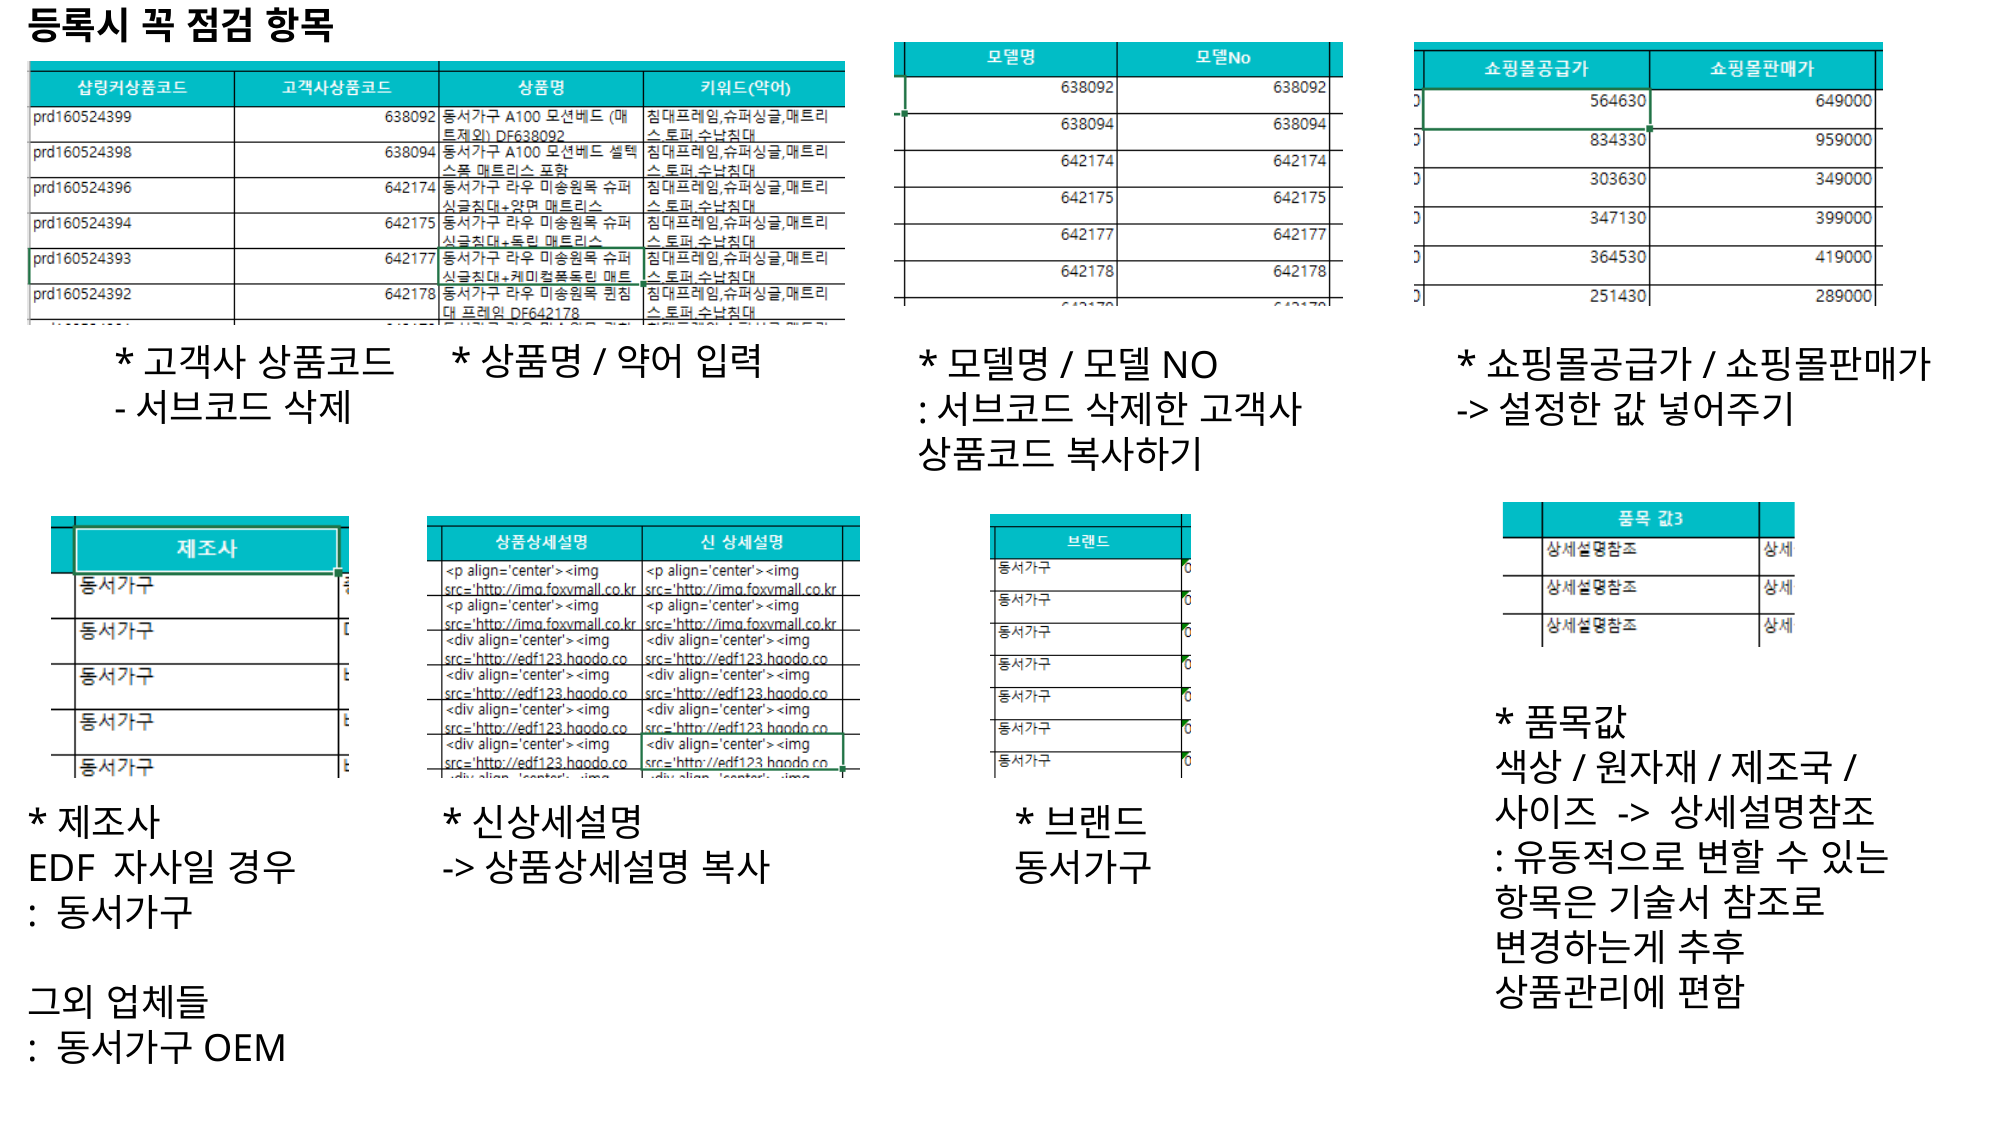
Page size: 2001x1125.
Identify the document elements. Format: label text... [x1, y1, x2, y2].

picture [427, 516, 860, 778]
picture [894, 42, 1343, 306]
picture [1414, 42, 1883, 306]
text_box *고객사 상품코드 -서브코드 삭제 [99, 332, 475, 437]
text_box *제조사 EDF 자사일 경우 : 동서가구 그외 업체들 : 동서가구OEM [12, 791, 437, 1122]
text_box *쇼핑몰공급가/쇼핑몰판매가 ->설정한 값 넣어주기 [1441, 333, 1954, 438]
text_box *신상세설명 ->상품상세설명 복사 [427, 791, 860, 942]
picture [990, 514, 1191, 778]
text_box *품목값 색상/원자재/제조국/사이즈 -> 상세설명참조 :유동적으로 변할 수 있는 항목은 기술서 참조로 변경하는게 추후 상품관리에 편함 [1479, 691, 1916, 1022]
picture [51, 516, 349, 778]
text_box *브랜드 동서가구 [999, 791, 1219, 897]
text_box 등록시 꼭 점검 항목 [12, 0, 1013, 55]
text_box *상품명/약어 입력 [436, 330, 812, 391]
text_box *모델명/모델NO :서브코드 삭제한 고객사 상품코드 복사하기 [903, 333, 1415, 483]
picture [27, 61, 845, 325]
picture [1502, 502, 1795, 647]
